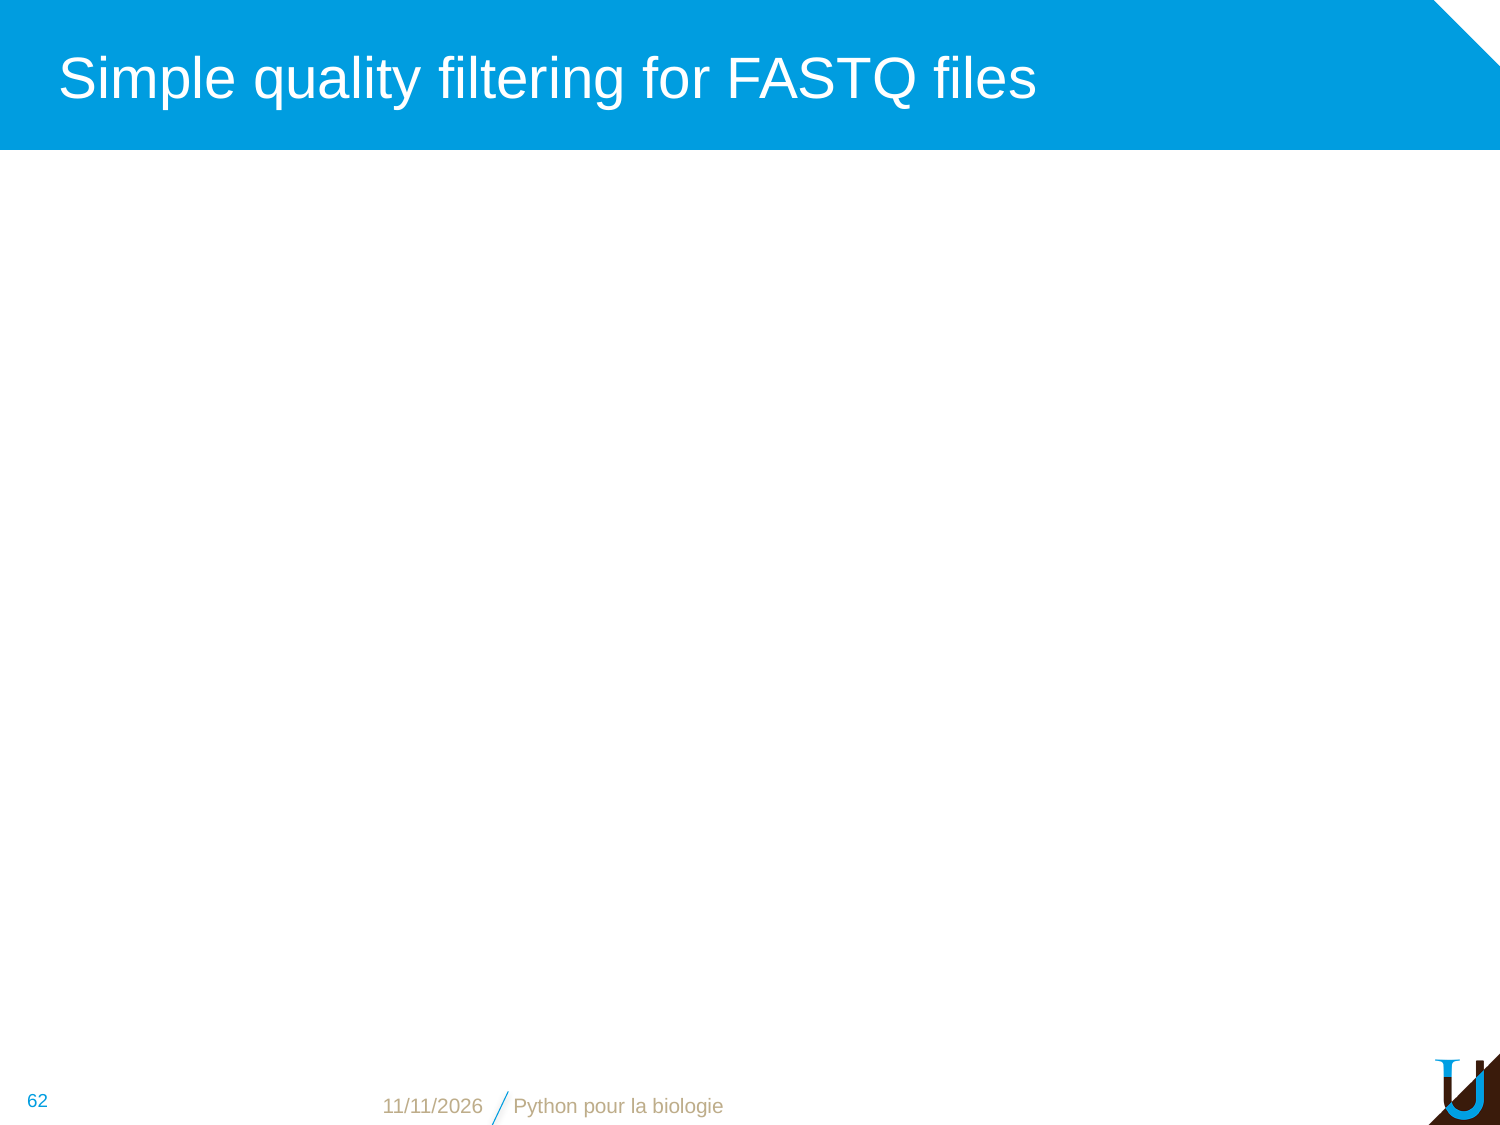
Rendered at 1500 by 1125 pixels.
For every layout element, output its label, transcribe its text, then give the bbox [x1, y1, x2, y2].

picture [1425, 1050, 1500, 1125]
footer Python pour la biologie [498, 1091, 1362, 1125]
title Simple quality filtering for FASTQ files [0, 0, 1425, 150]
slide_number 62 [0, 1074, 75, 1125]
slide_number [147, 1091, 498, 1125]
